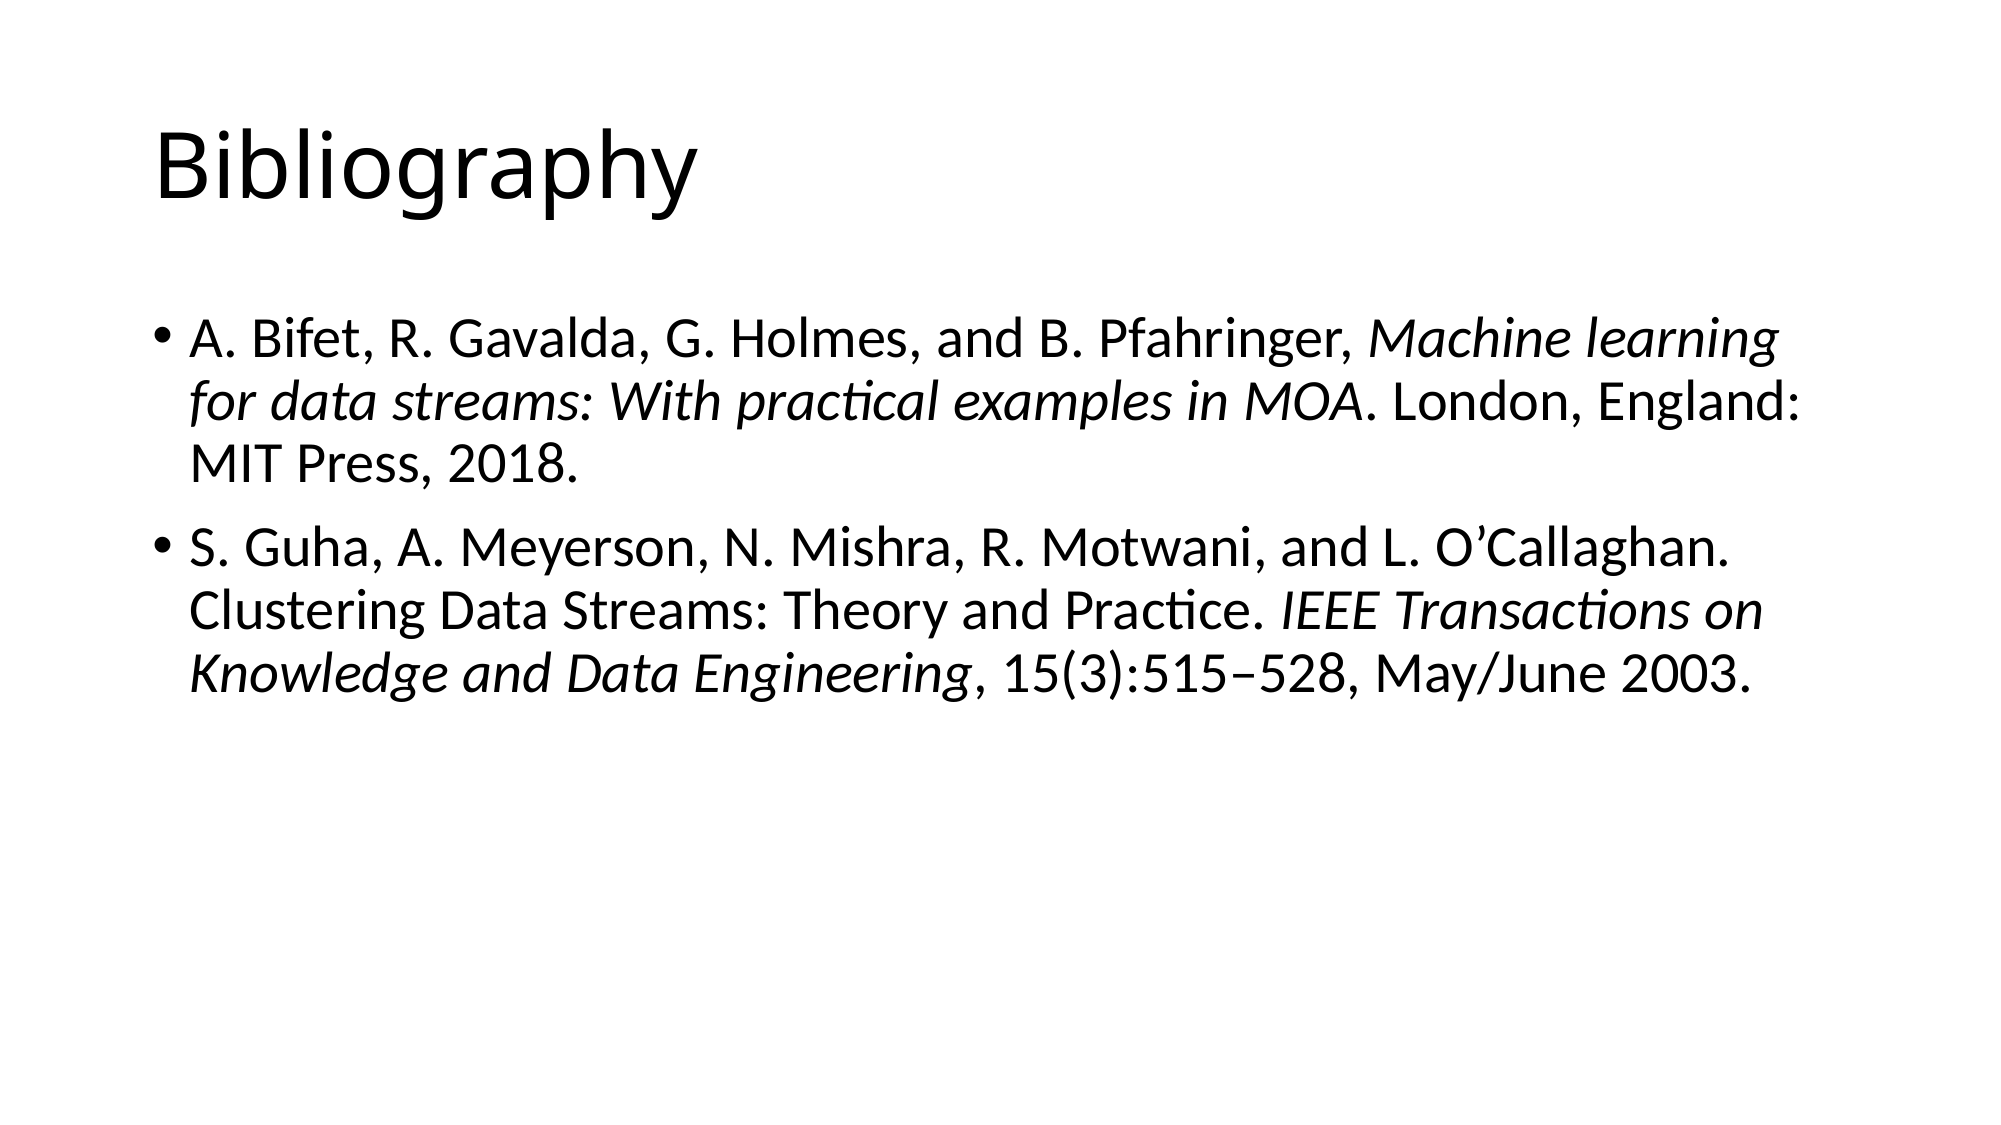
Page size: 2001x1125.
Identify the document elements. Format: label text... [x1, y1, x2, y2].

title Bibliography [137, 59, 1863, 278]
list A. Bifet, R. Gavalda, G. Holmes, and B. Pfahringer, Machine learning for data streams: With practical examples in MOA. London, England: MIT Press, 2018. S. Guha, A. Meyerson, N. Mishra, R. Motwani, and L. O’Callaghan. Clustering Data Streams: Theory and Practice. IEEE Transactions on Knowledge and Data Engineering, 15(3):515–528, May/June 2003. [137, 299, 1863, 1014]
